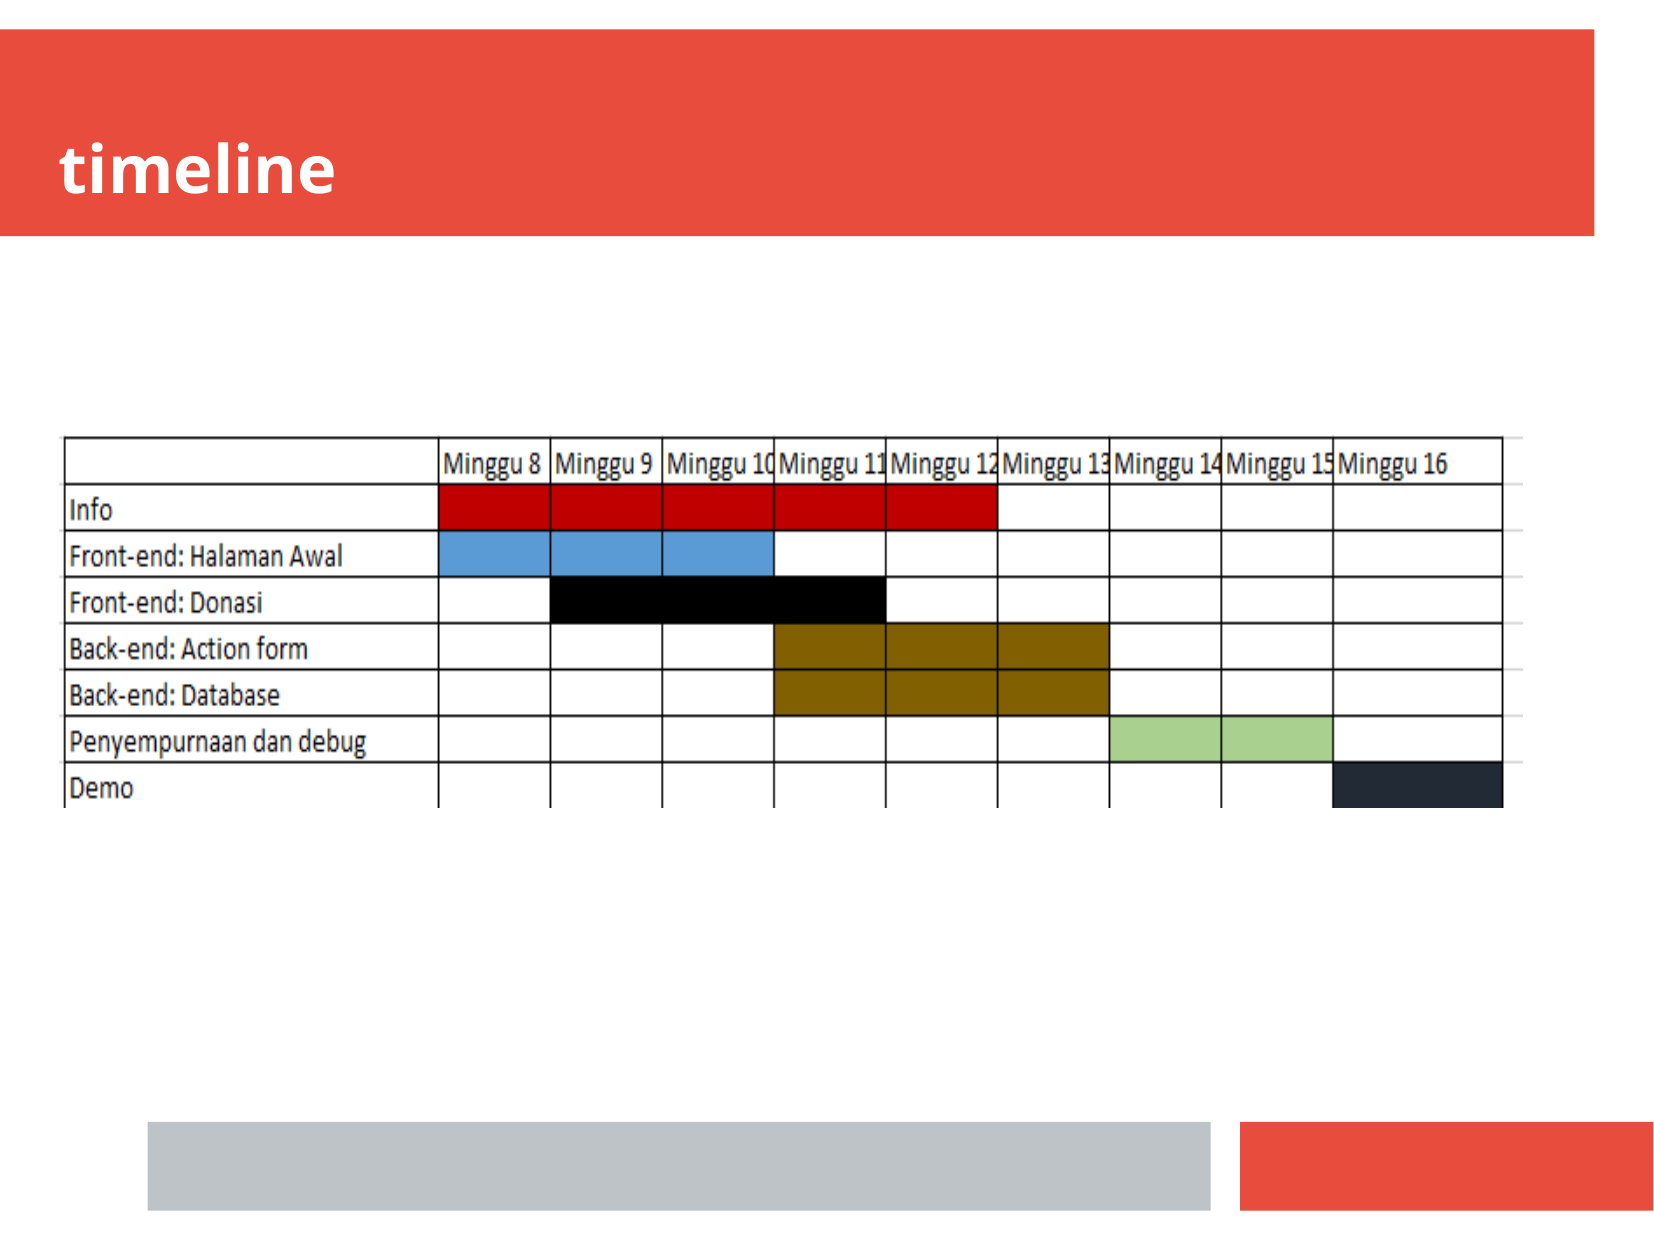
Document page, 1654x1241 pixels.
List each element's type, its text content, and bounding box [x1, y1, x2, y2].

text_box [58, 324, 1565, 1093]
picture [58, 434, 1523, 808]
text_box timeline [58, 58, 1595, 207]
